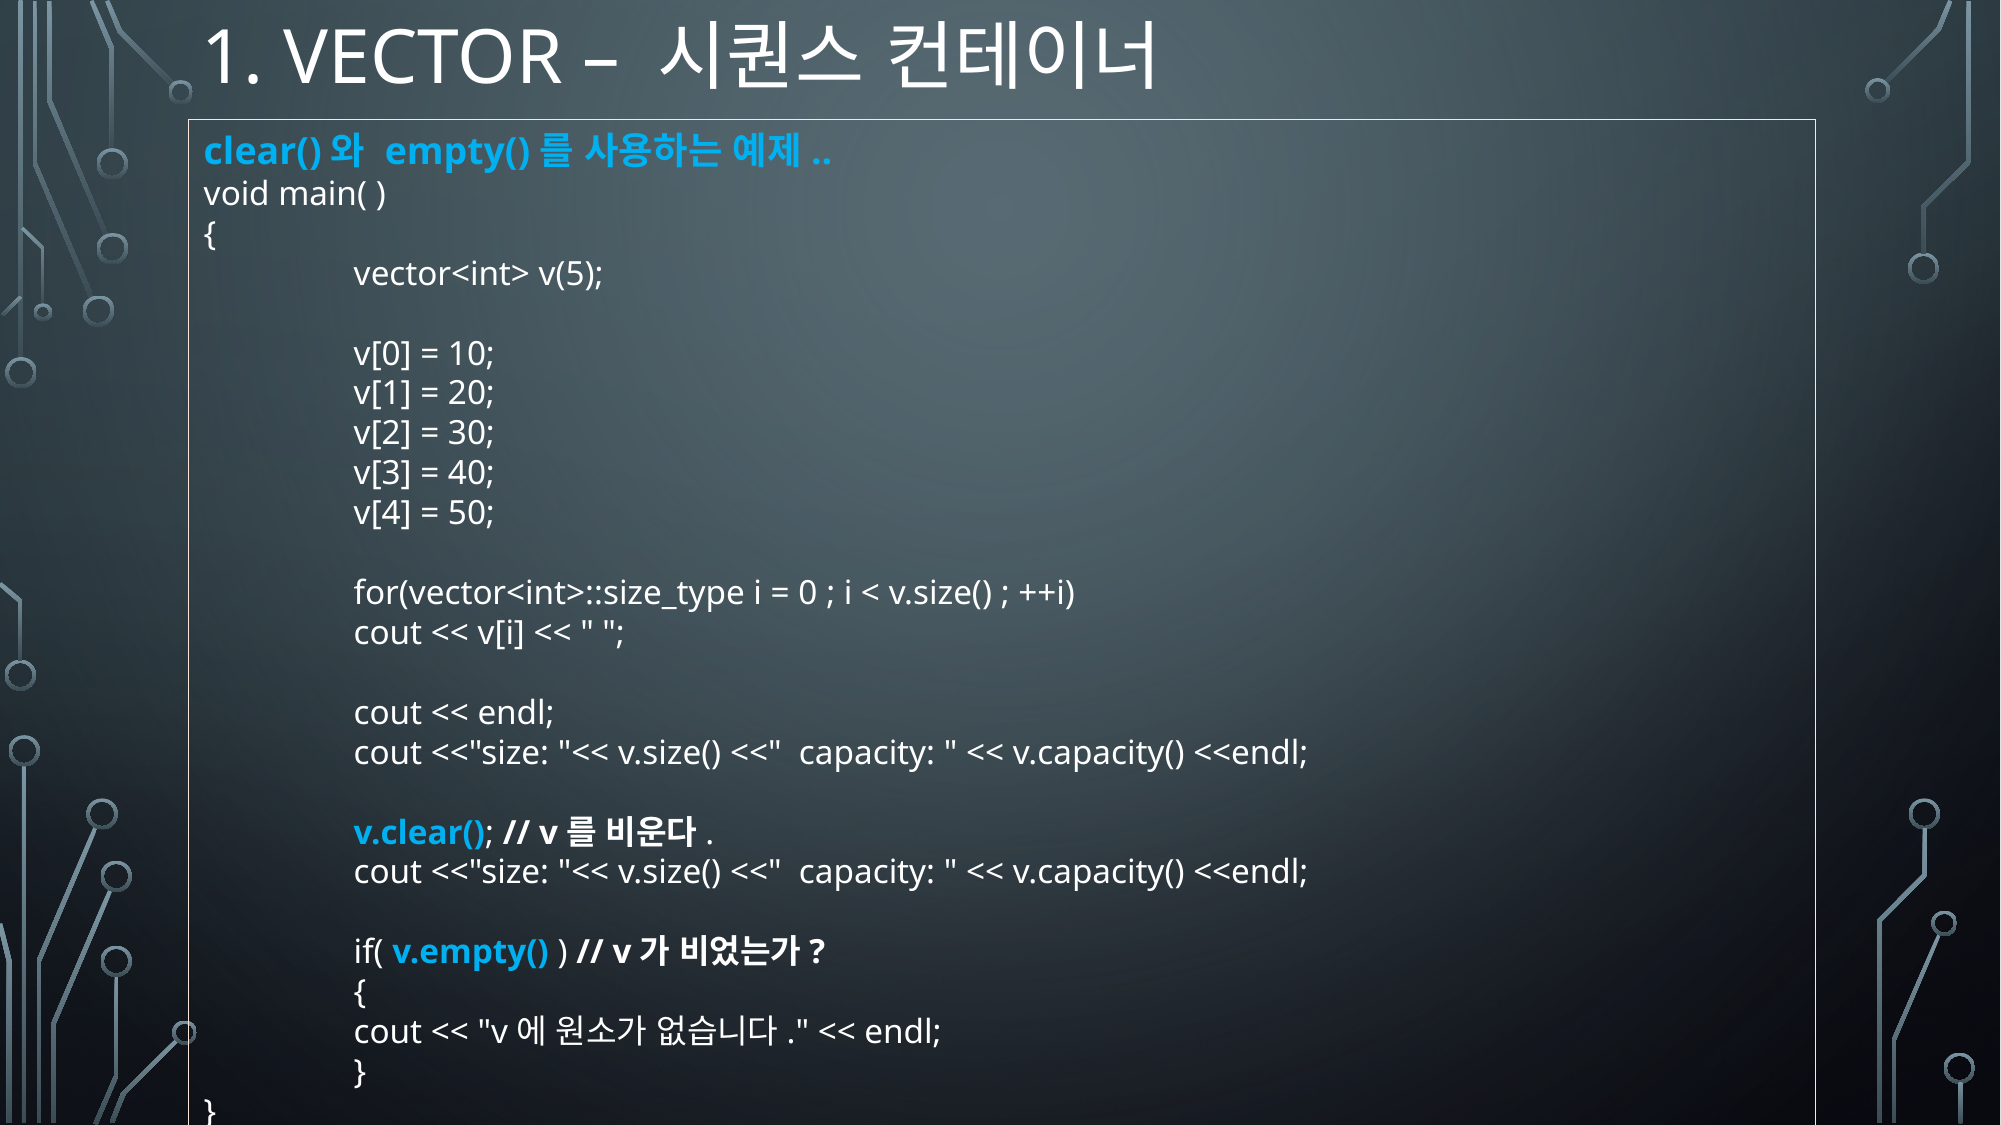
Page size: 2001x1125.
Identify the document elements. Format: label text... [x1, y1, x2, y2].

title 1. Vector – 시퀀스 컨테이너 [186, 1, 1812, 119]
text_box clear()와 empty()를 사용하는 예제.. void main( ) { vector<int> v(5); v[0] = 10; v[1] = 20; v[2] = 30; v[3] = 40; v[4] = 50; for(vector<int>::size_type i = 0 ; i < v.size() ; ++i) cout << v[i] << " "; cout << endl; cout <<"size: "<< v.size() <<" capacity: " << v.capacity() <<endl; v.clear(); // v를 비운다. cout <<"size: "<< v.size() <<" capacity: " << v.capacity() <<endl; if( v.empty() ) // v가 비었는가? { cout << "v에 원소가 없습니다." << endl; } } [188, 119, 1816, 1125]
